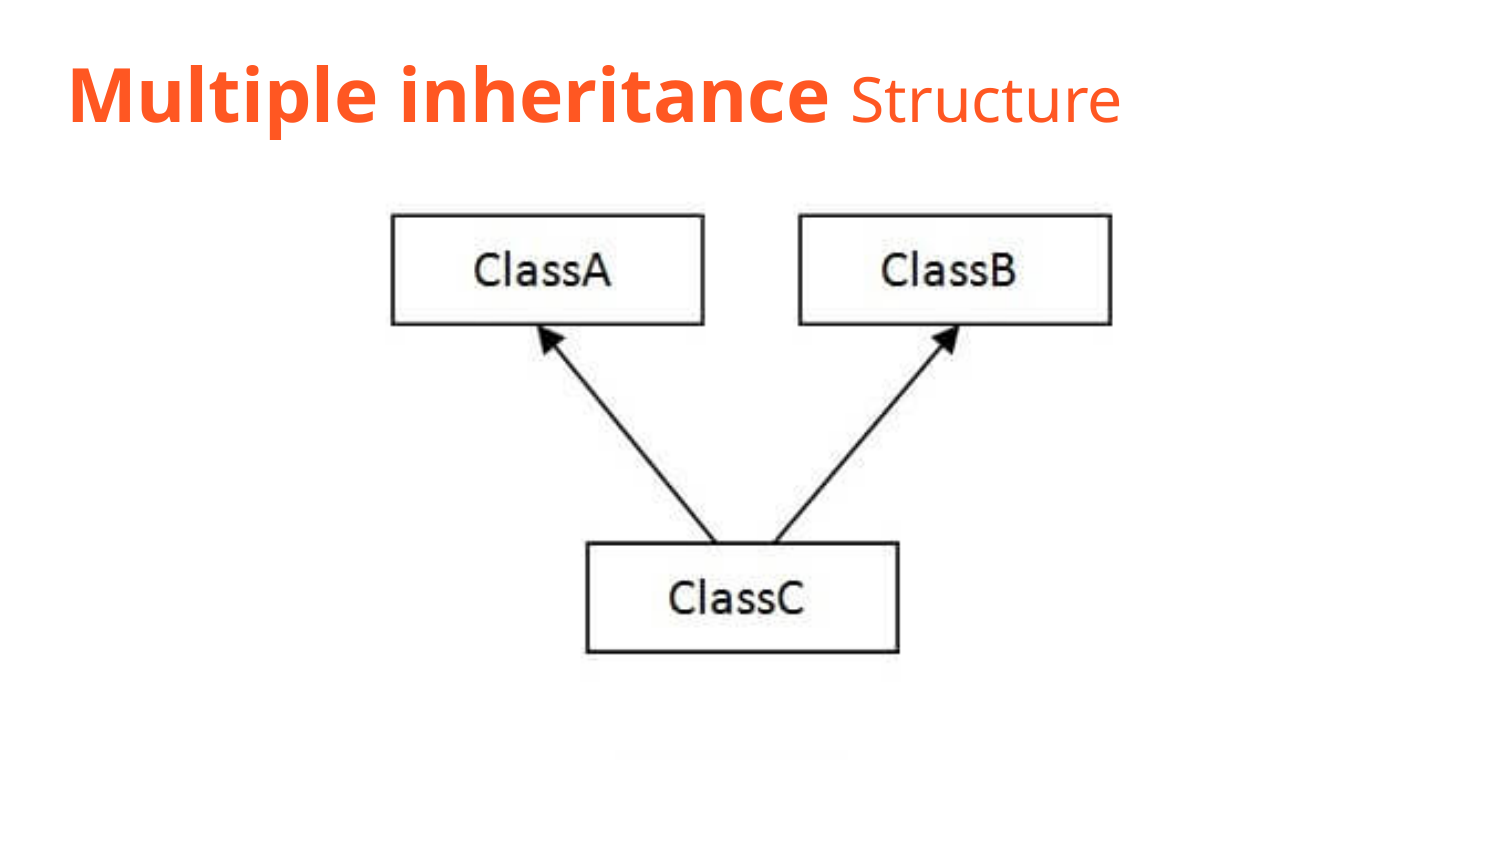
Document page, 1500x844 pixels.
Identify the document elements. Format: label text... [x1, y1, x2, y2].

picture [369, 166, 1160, 761]
title Multiple inheritance Structure [51, 32, 1327, 176]
